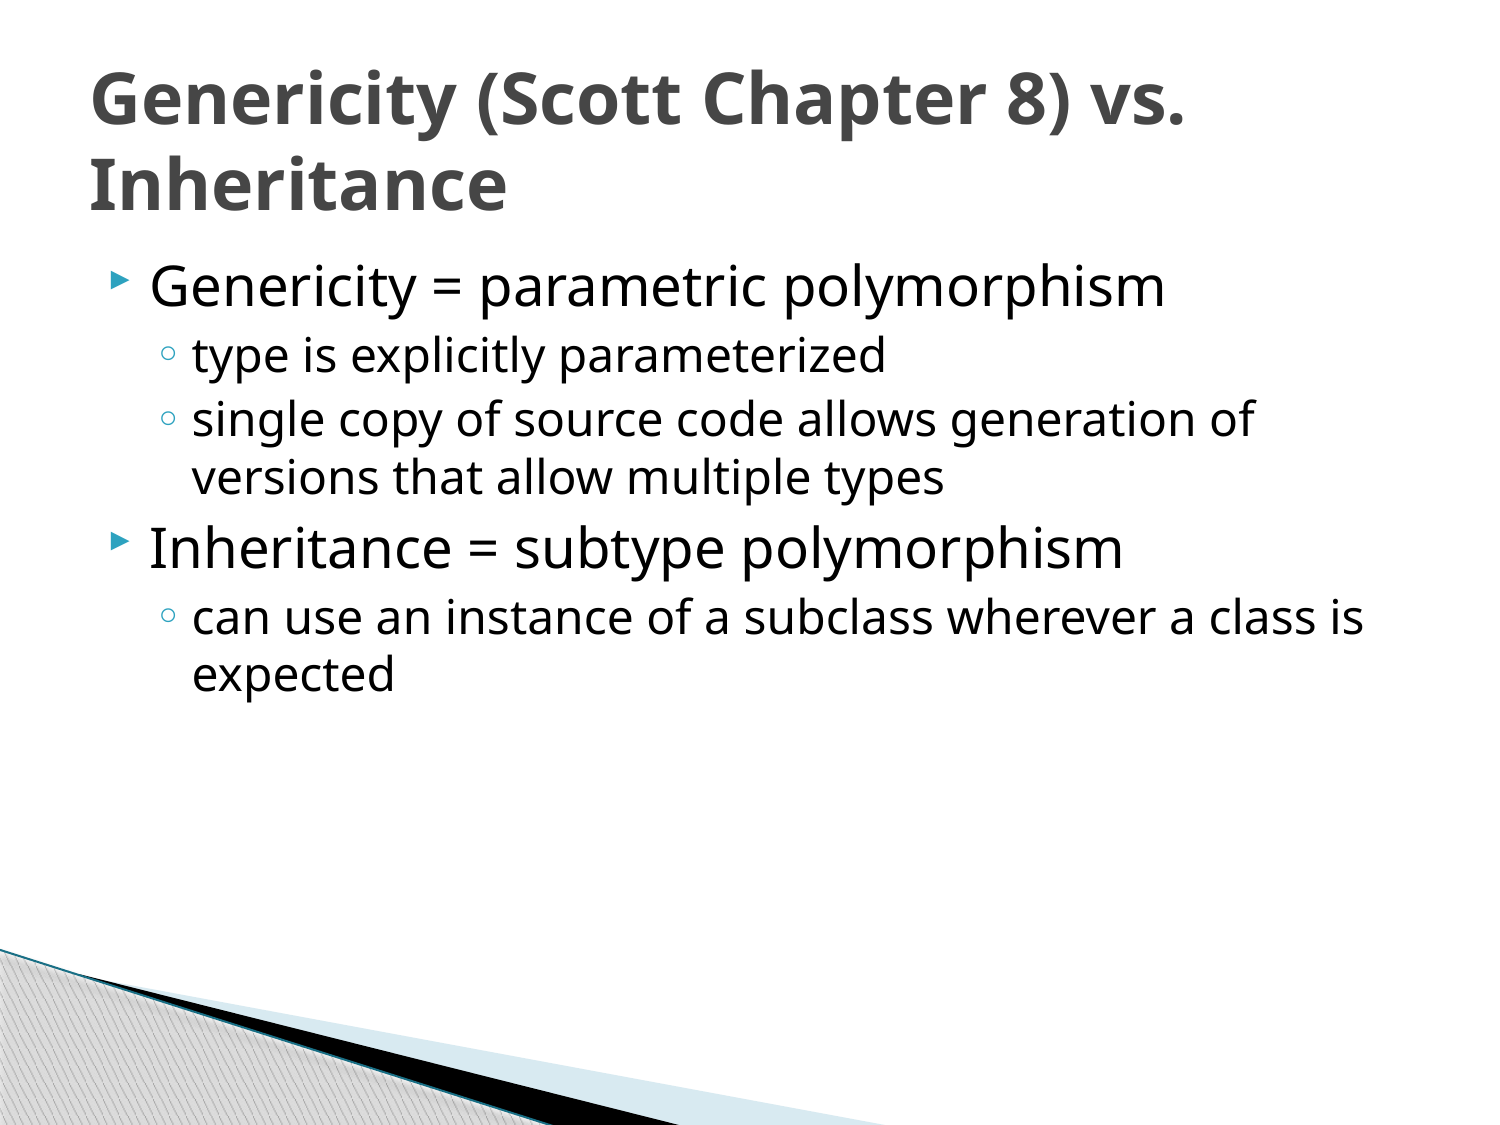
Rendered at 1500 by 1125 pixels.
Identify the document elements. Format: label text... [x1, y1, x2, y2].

title Genericity (Scott Chapter 8) vs. Inheritance [75, 45, 1425, 233]
list Genericity = parametric polymorphism type is explicitly parameterized single copy of source code allows generation of versions that allow multiple types Inheritance = subtype polymorphism can use an instance of a subclass wherever a class is expected [75, 243, 1425, 986]
